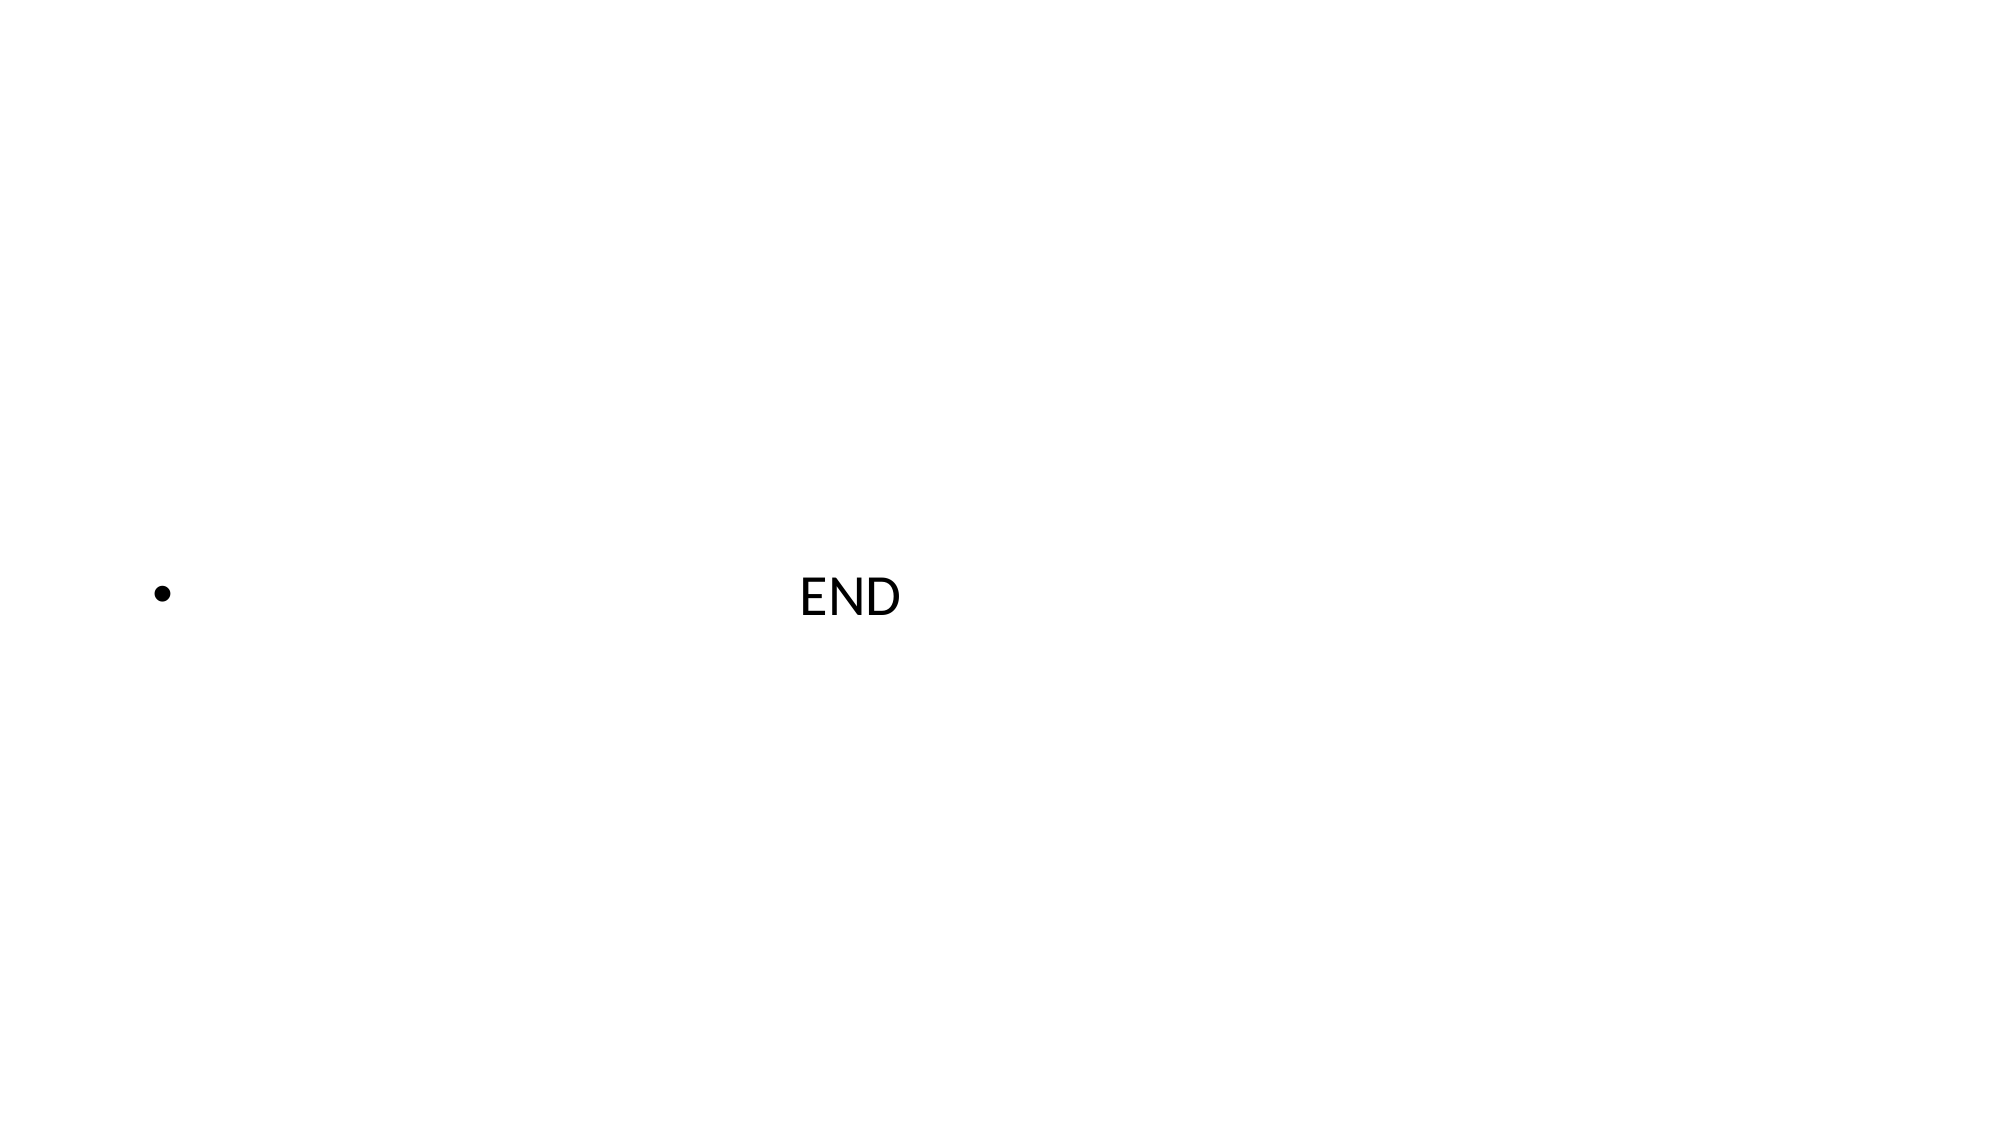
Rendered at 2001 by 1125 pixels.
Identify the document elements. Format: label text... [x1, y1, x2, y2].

list END [137, 299, 1863, 1014]
